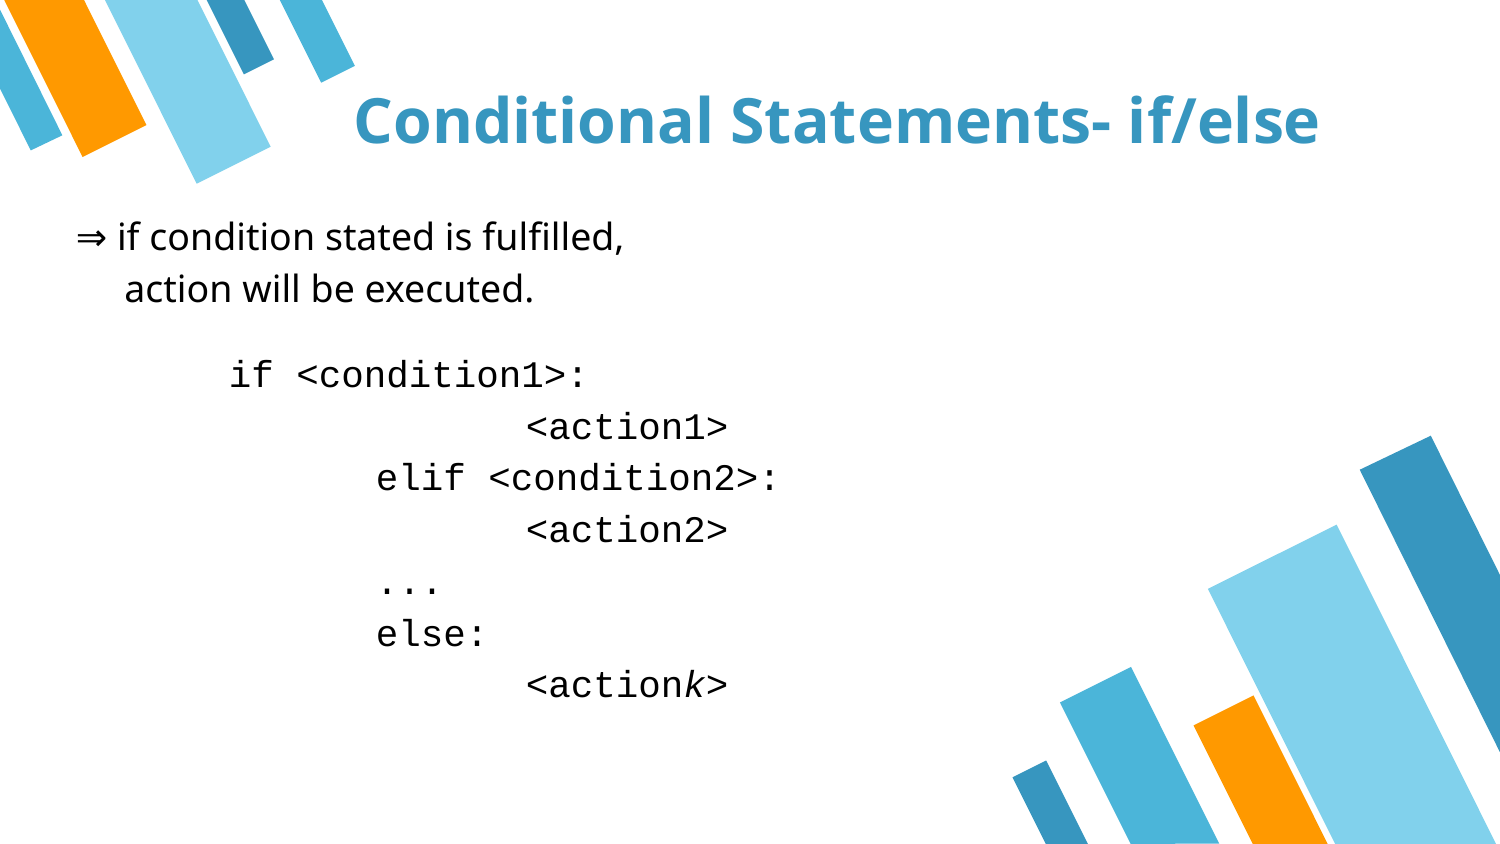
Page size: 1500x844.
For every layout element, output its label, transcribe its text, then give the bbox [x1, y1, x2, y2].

text_box ⇒ if condition stated is fulfilled, action will be executed. if <condition1>: <action1> elif <condition2>: <action2> ... else: <actionk> [60, 191, 1459, 752]
title Conditional Statements- if/else [342, 72, 1449, 167]
